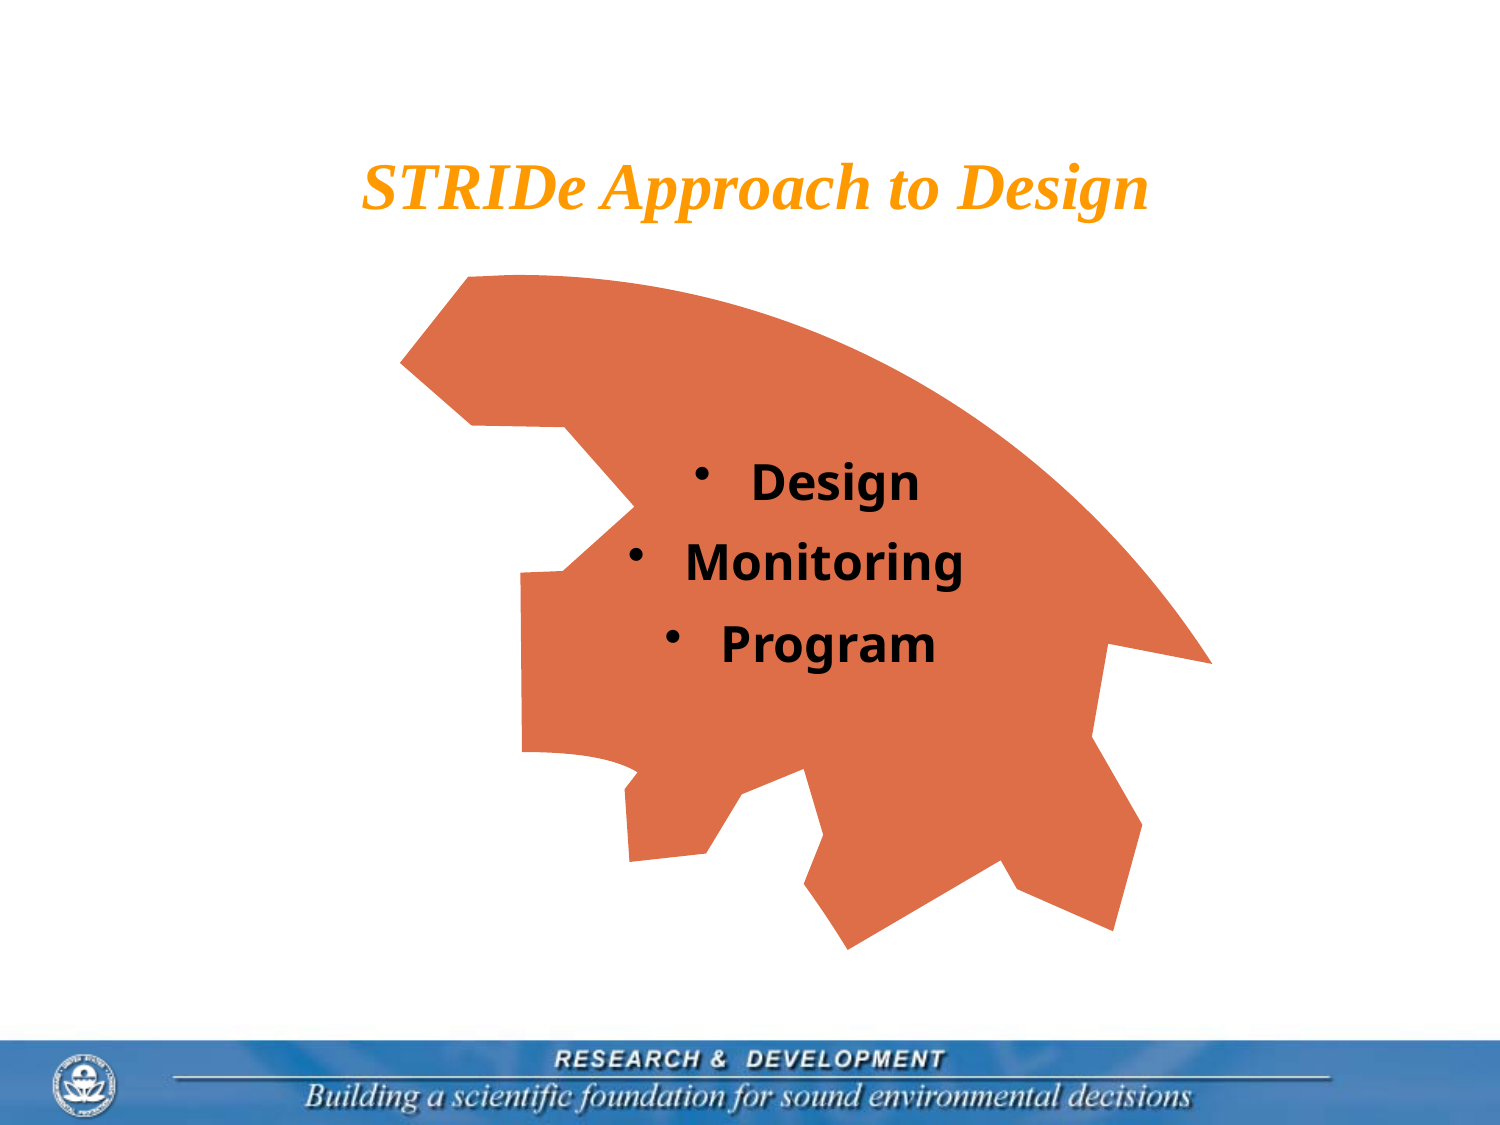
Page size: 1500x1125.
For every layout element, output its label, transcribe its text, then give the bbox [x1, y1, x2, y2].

title STRIDe Approach to Design [124, 88, 1388, 277]
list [399, 274, 1213, 951]
picture [0, 0, 1500, 1125]
